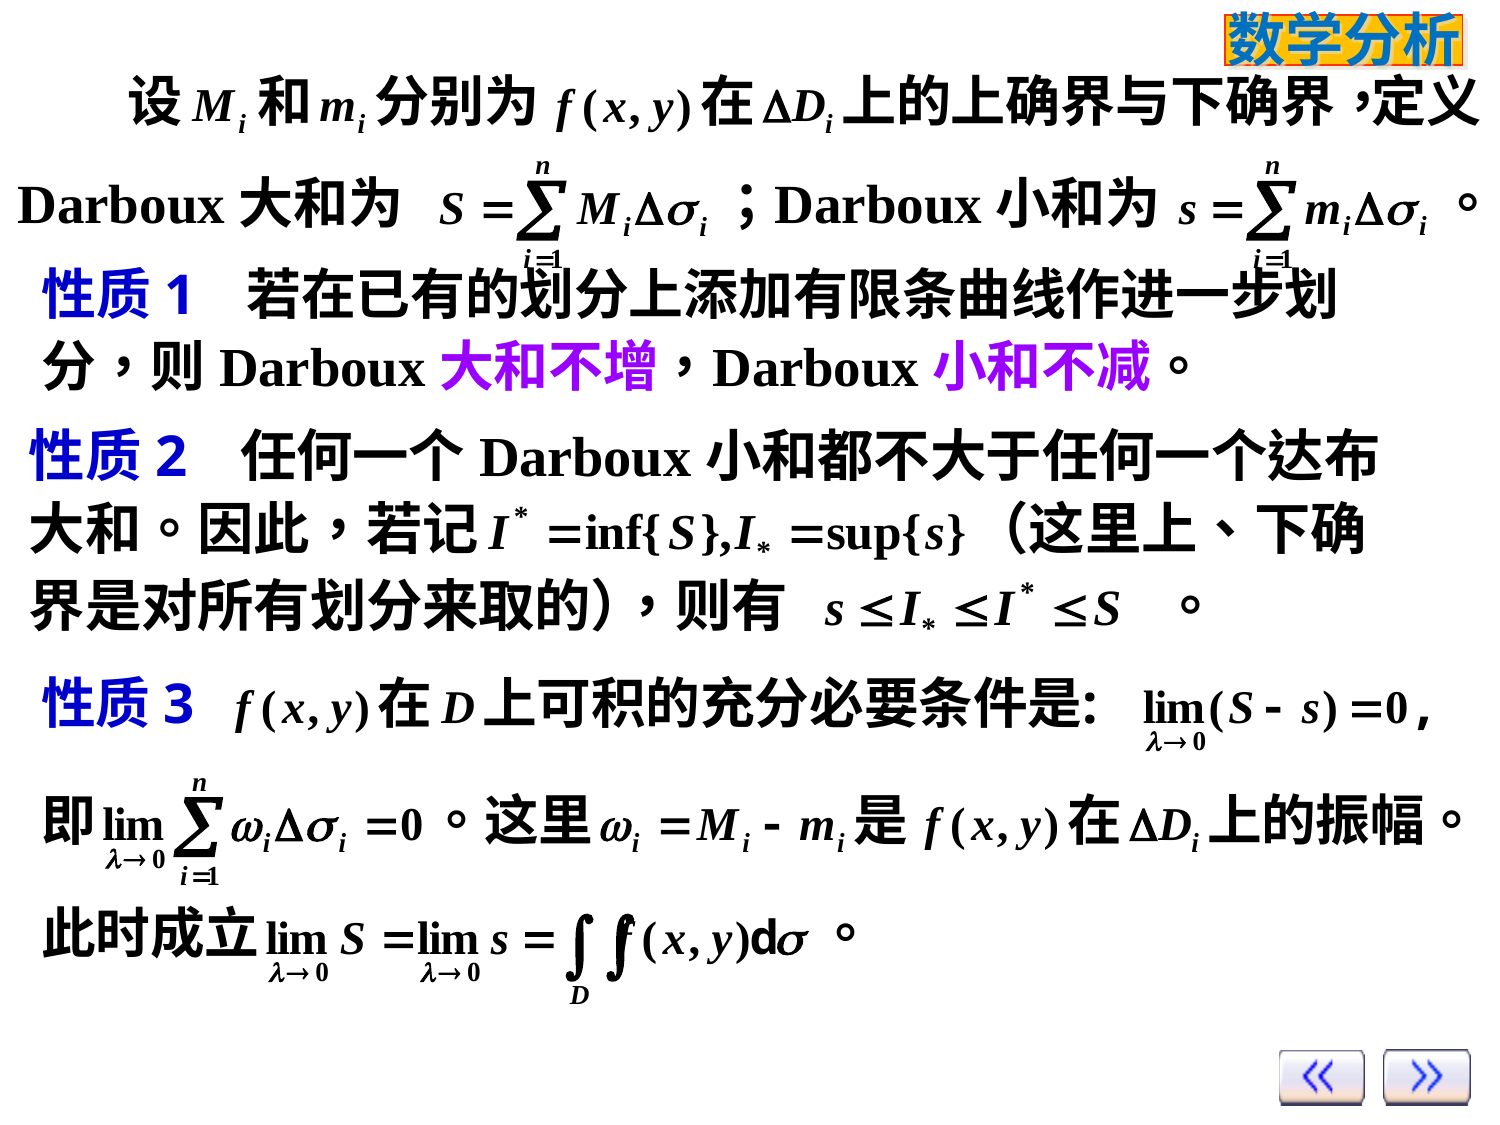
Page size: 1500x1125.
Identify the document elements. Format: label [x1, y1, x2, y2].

text_box [40, 667, 1469, 1048]
text_box [28, 419, 1389, 681]
picture [1383, 1049, 1471, 1106]
picture [1279, 1050, 1365, 1106]
text_box [40, 299, 1389, 419]
text_box [17, 66, 1482, 291]
